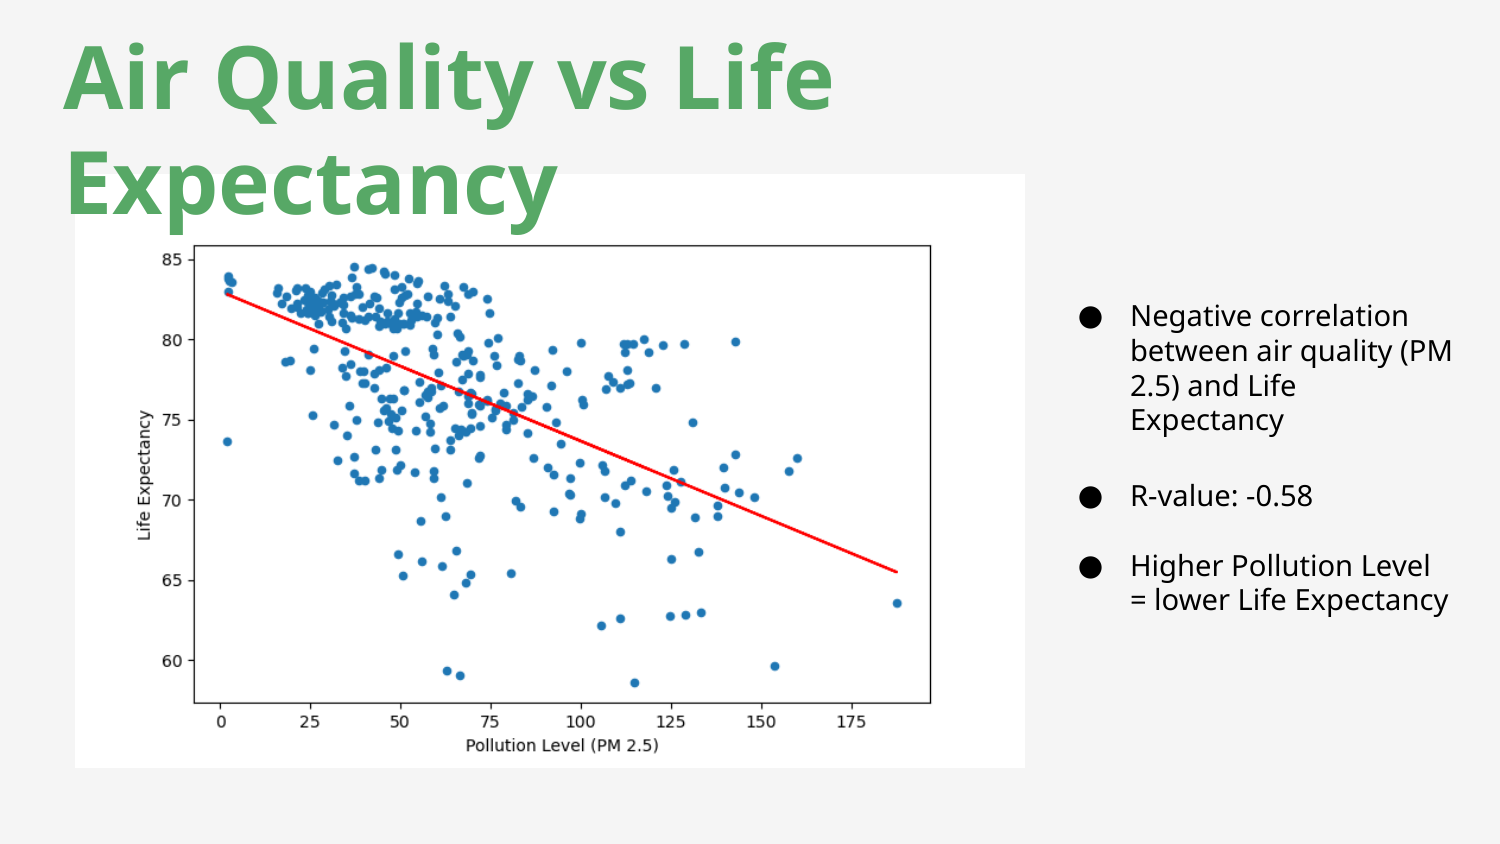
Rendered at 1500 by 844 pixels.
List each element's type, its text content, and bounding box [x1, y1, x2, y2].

text_box Negative correlation between air quality (PM 2.5) and Life Expectancy R-value: -0.58 Higher Pollution Level = lower Life Expectancy [1040, 281, 1469, 660]
title Air Quality vs Life Expectancy [48, 53, 1280, 201]
picture [74, 174, 1025, 768]
